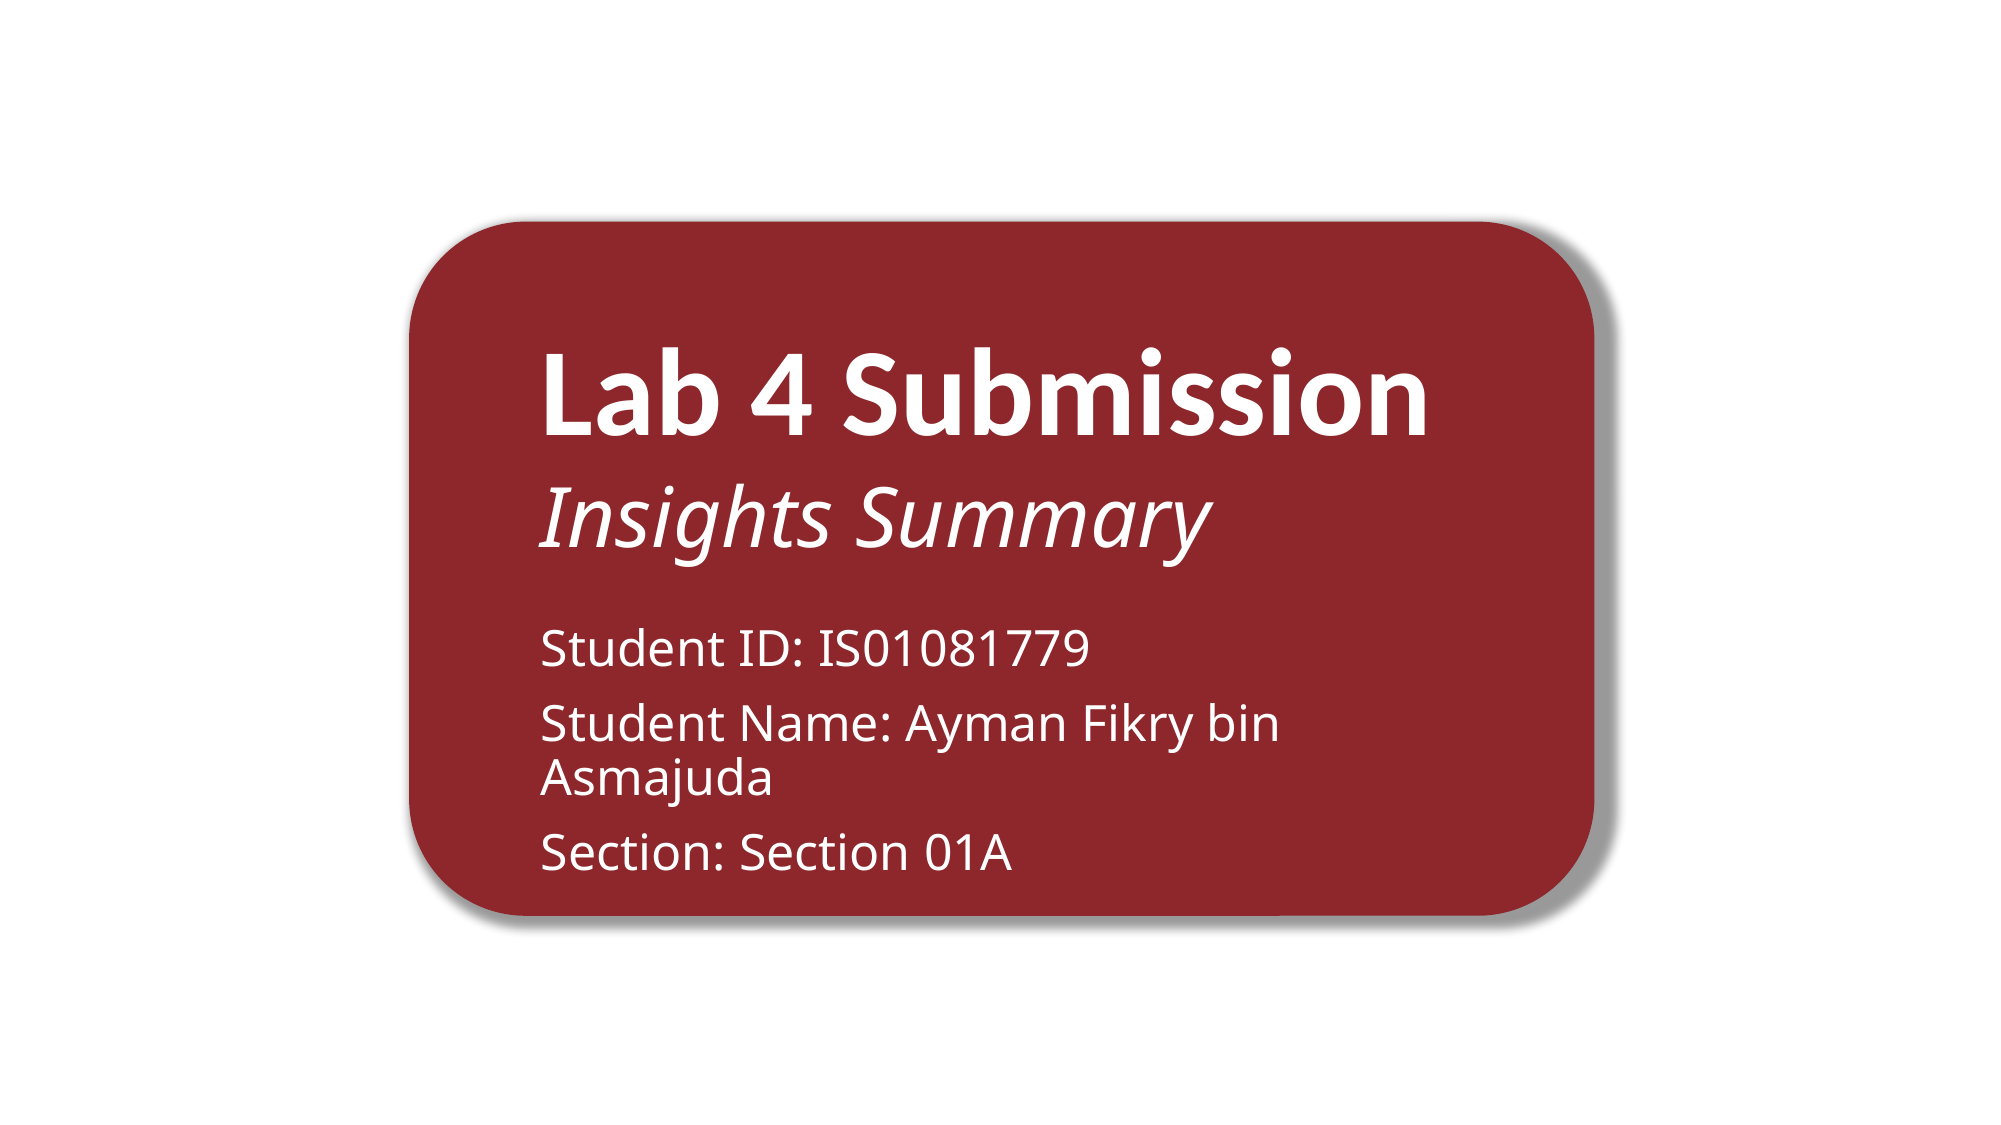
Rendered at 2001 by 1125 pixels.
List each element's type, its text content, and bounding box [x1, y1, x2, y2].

text_box Lab 4 Submission [526, 319, 1471, 432]
text_box [409, 221, 1595, 916]
text_box Student ID: IS01081779 Student Name: Ayman Fikry bin Asmajuda Section: Section 01A [526, 616, 1471, 842]
text_box Insights Summary [526, 468, 1504, 580]
